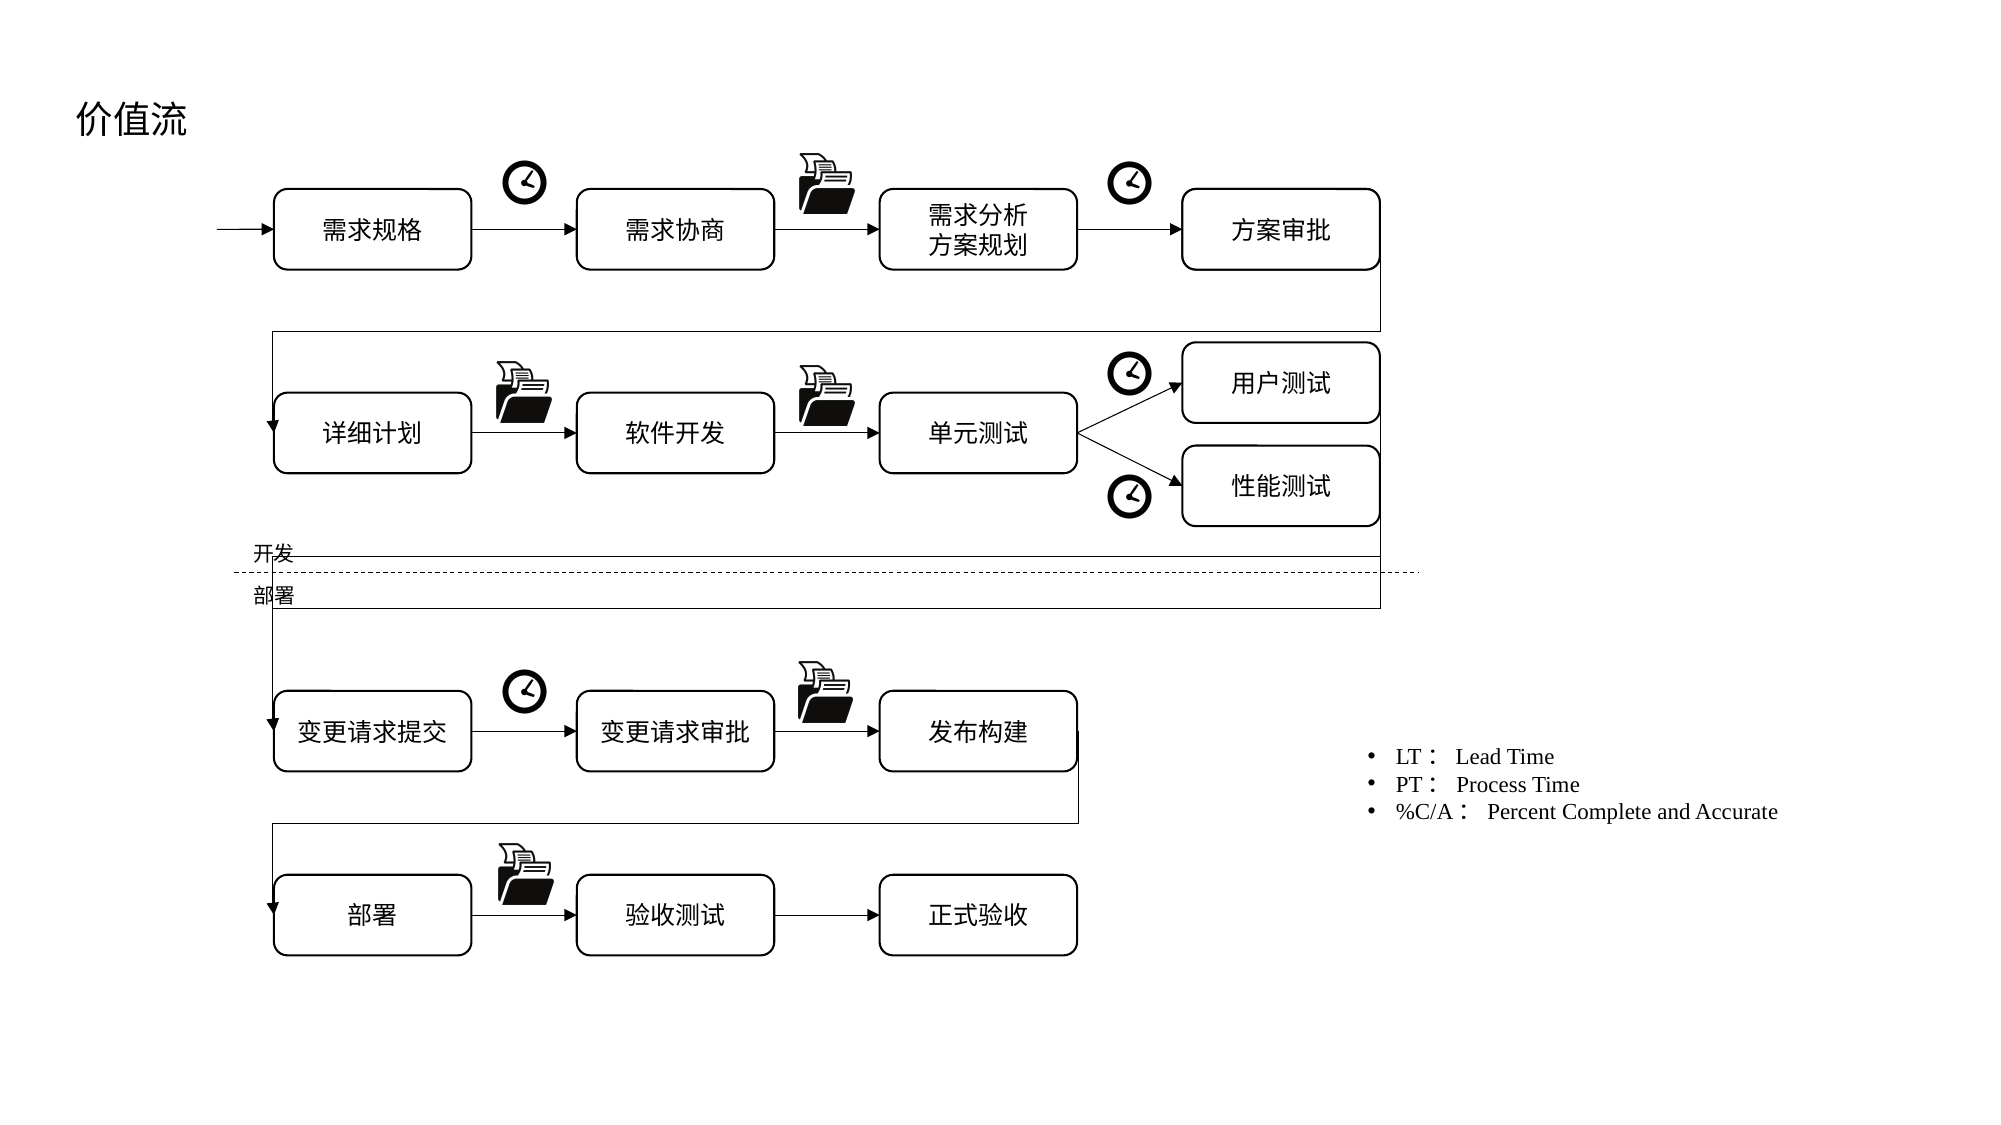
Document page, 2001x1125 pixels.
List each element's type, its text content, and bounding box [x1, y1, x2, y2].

text_box 部署 [239, 575, 273, 615]
picture [792, 361, 862, 430]
picture [491, 839, 561, 909]
picture [1105, 472, 1154, 521]
picture [500, 158, 549, 207]
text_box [273, 485, 1380, 732]
text_box 开发 [238, 532, 273, 572]
picture [791, 657, 860, 727]
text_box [273, 382, 1380, 485]
text_box 需求规格 [272, 187, 473, 229]
picture [500, 667, 549, 716]
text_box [273, 731, 1078, 916]
text_box 需求协商 [575, 187, 776, 229]
picture [792, 149, 862, 218]
text_box 价值流 [60, 88, 203, 149]
text_box 方案审批 [1181, 187, 1381, 229]
picture [489, 357, 559, 427]
text_box 验收测试 [575, 916, 776, 957]
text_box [273, 229, 1380, 382]
text_box 需求分析 方案规划 [878, 187, 1079, 229]
text_box LT：Lead Time PT：Process Time %C/A：Percent Complete and Accurate [1352, 734, 1794, 832]
text_box 正式验收 [878, 887, 1079, 957]
picture [1105, 349, 1154, 398]
text_box 部署 [272, 914, 473, 957]
picture [1105, 159, 1154, 207]
